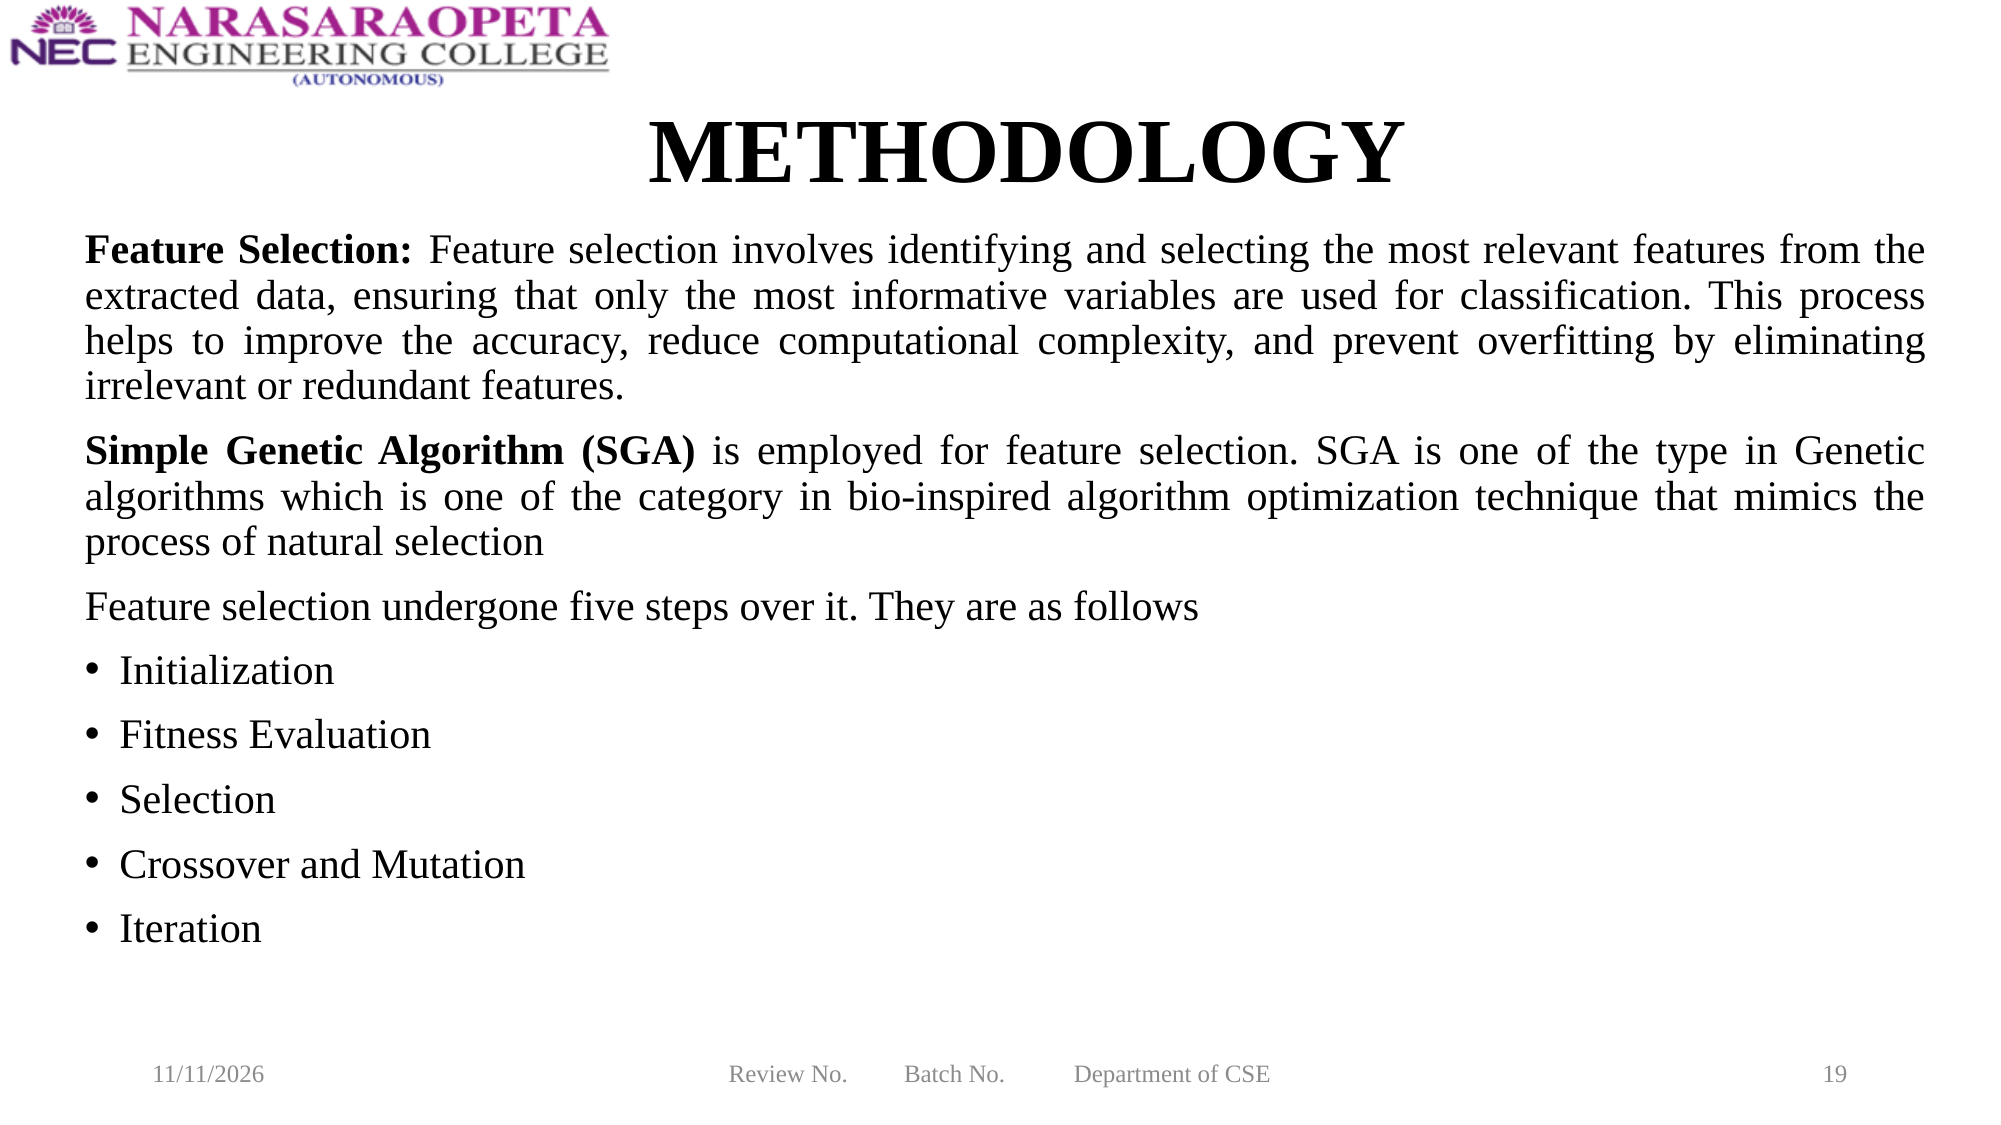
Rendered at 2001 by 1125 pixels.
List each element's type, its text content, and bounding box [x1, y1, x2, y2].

footer Review No. Batch No. Department of CSE [662, 1042, 1338, 1103]
picture [0, 0, 1280, 719]
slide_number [137, 1042, 588, 1103]
list Feature Selection: Feature selection involves identifying and selecting the most relevant features from the extracted data, ensuring that only the most informative variables are used for classification. This process helps to improve the accuracy, reduce computational complexity, and prevent overfitting by eliminating irrelevant or redundant features. Simple Genetic Algorithm (SGA) is employed for feature selection. SGA is one of the type in Genetic algorithms which is one of the category in bio-inspired algorithm optimization technique that mimics the process of natural selection Feature selection undergone five steps over it. They are as follows Initialization Fitness Evaluation Selection Crossover and Mutation Iteration [69, 219, 1942, 966]
text_box [30, 190, 1081, 322]
slide_number 19 [1412, 1042, 1863, 1103]
title METHODOLOGY [193, 59, 1863, 219]
